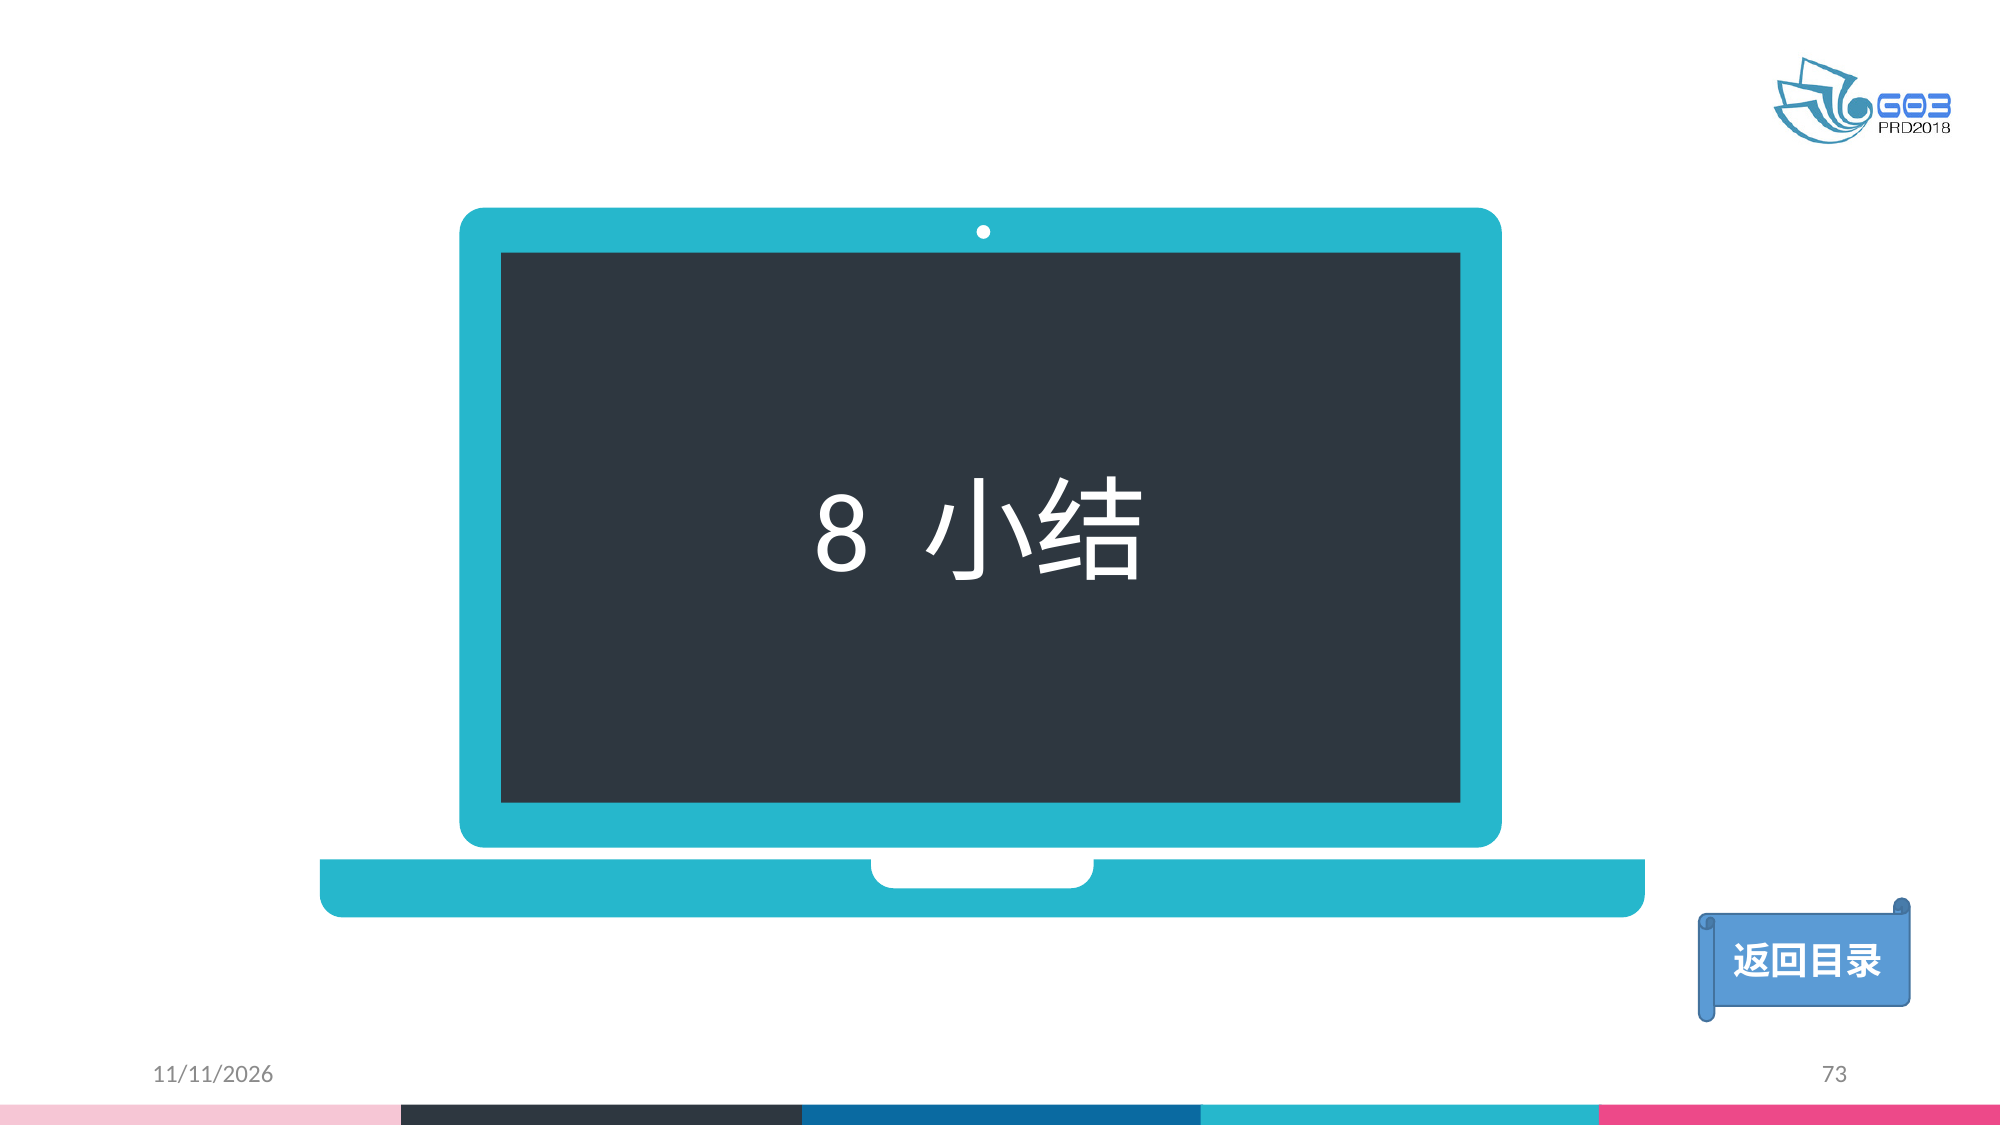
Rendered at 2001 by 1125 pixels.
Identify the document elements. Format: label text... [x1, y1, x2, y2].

picture [1758, 2, 1967, 210]
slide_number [137, 1042, 588, 1103]
slide_number 73 [1412, 1042, 1863, 1103]
text_box 返回目录 [1697, 897, 1911, 1023]
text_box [0, 1104, 2000, 1125]
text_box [319, 207, 1645, 918]
